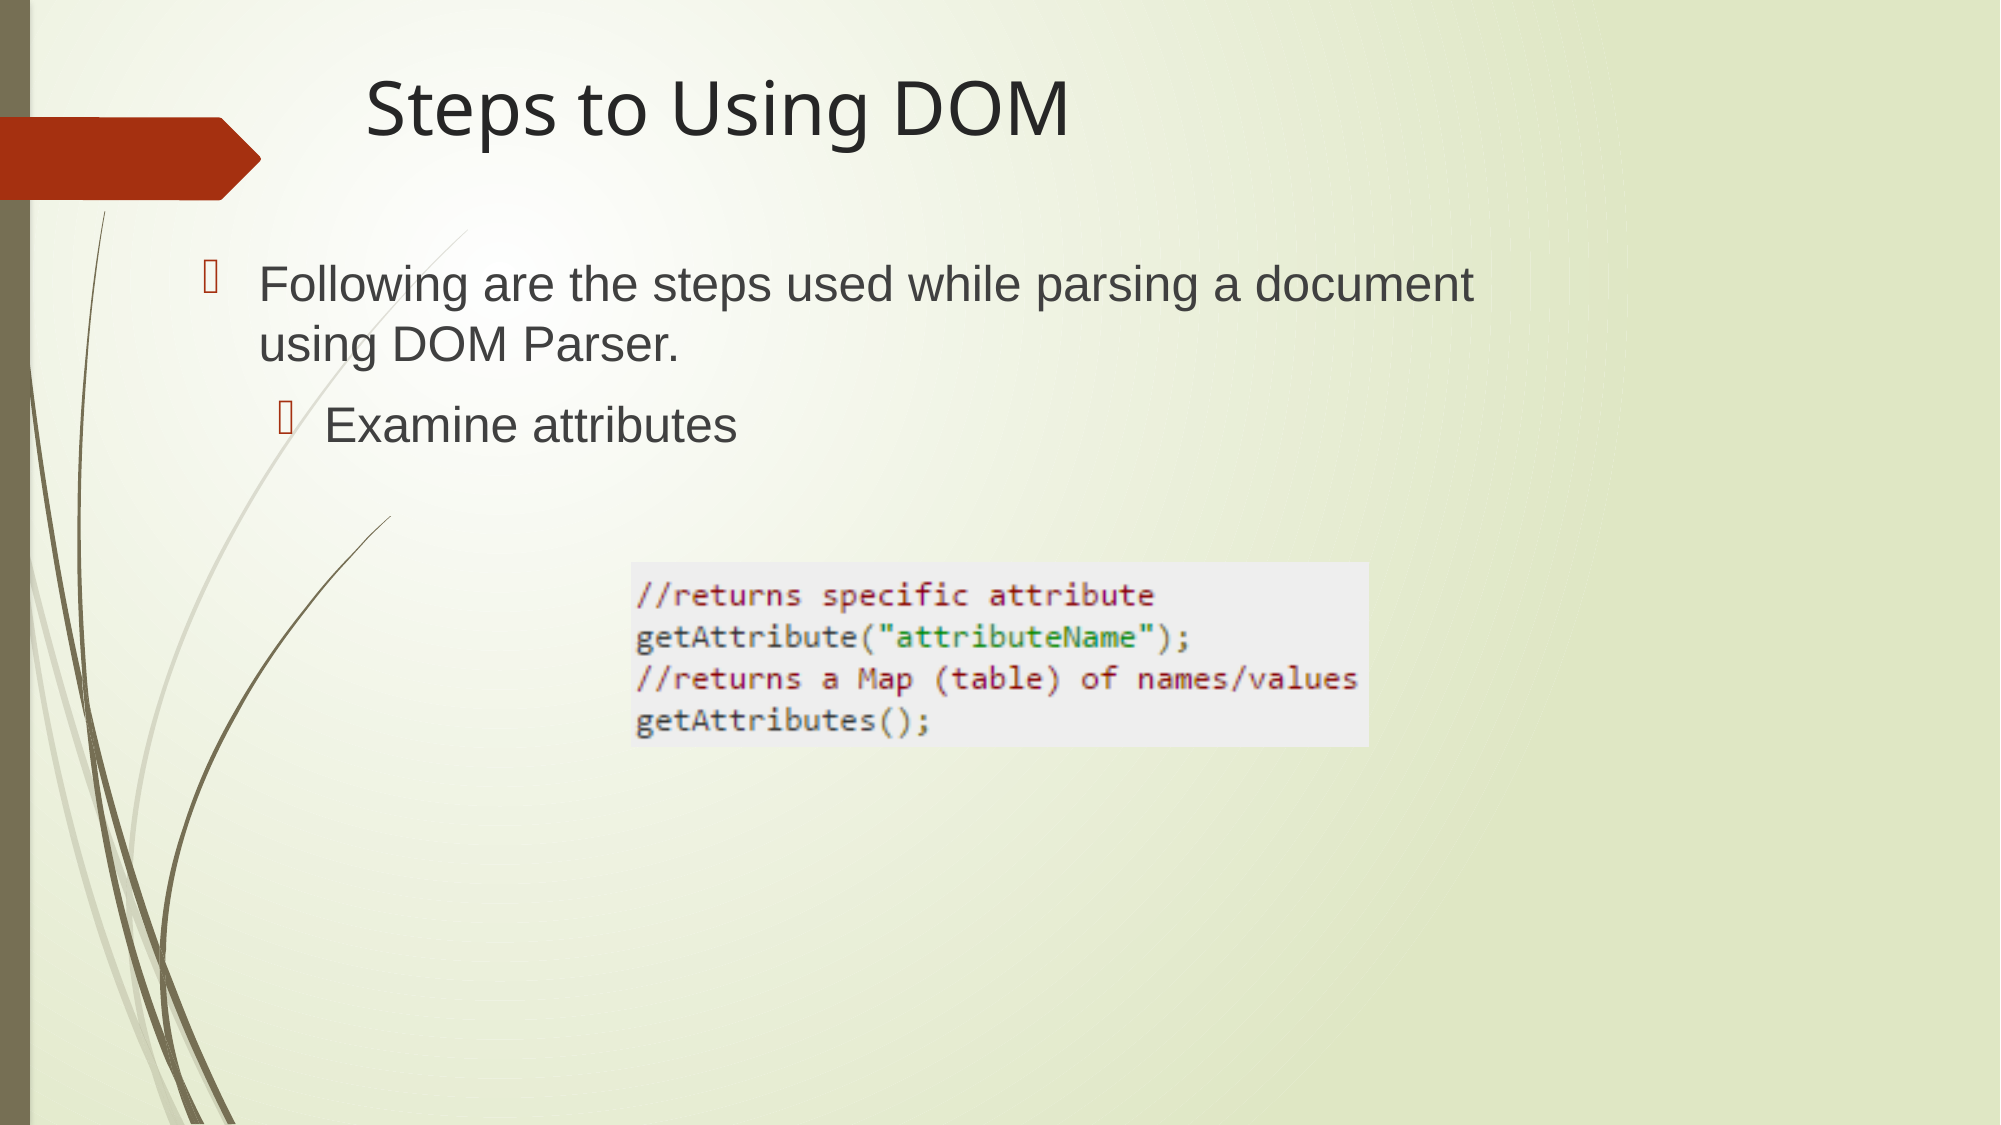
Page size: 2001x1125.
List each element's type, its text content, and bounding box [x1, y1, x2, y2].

title Steps to Using DOM [350, 53, 1813, 264]
list Following are the steps used while parsing a document using DOM Parser. Examine attributes [187, 244, 1598, 881]
picture [631, 562, 1369, 748]
